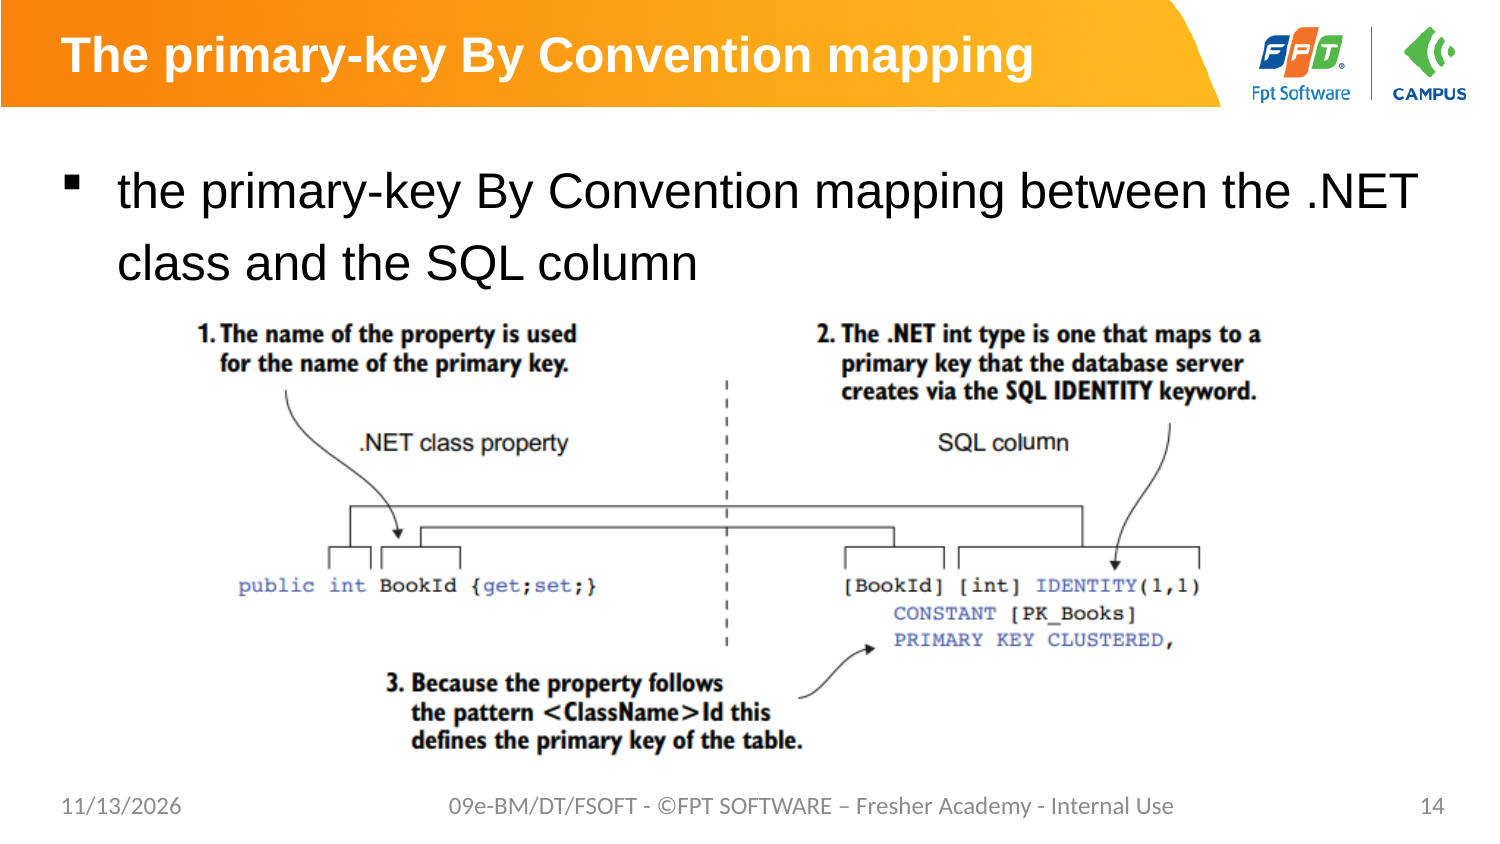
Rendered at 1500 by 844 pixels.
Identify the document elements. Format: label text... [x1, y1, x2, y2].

footer 09e-BM/DT/FSOFT - ©FPT SOFTWARE – Fresher Academy - Internal Use [289, 782, 1335, 827]
picture [1, 0, 1499, 844]
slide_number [45, 782, 270, 827]
slide_number 14 [1350, 782, 1461, 827]
title The primary-key By Convention mapping [45, 0, 1176, 106]
list the primary-key By Convention mapping between the .NET class and the SQL column [45, 139, 1461, 754]
